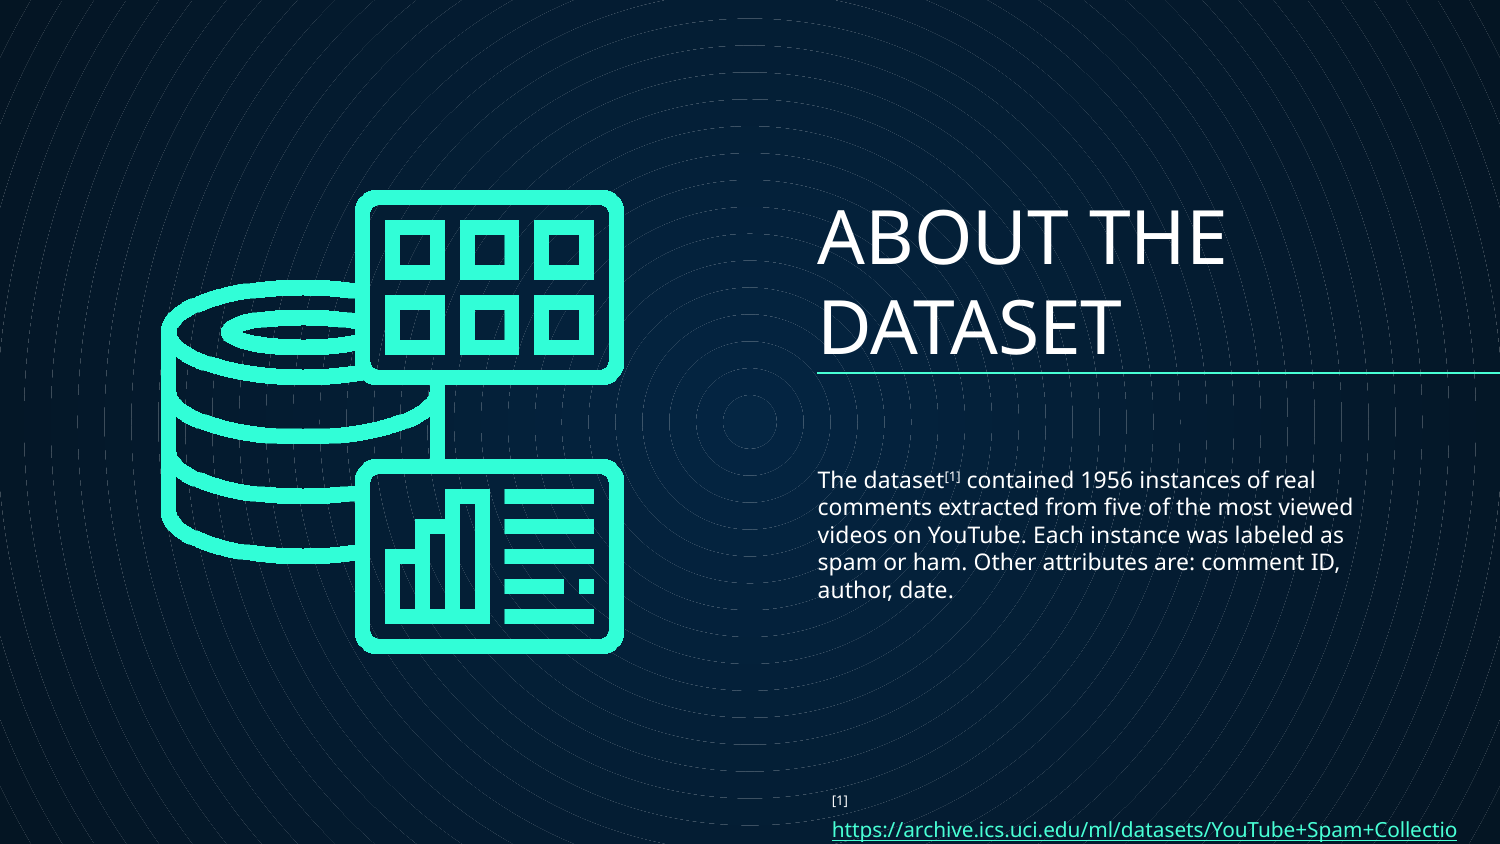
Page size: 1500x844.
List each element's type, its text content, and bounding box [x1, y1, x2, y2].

picture [152, 182, 632, 661]
subtitle The dataset[1] contained 1956 instances of real comments extracted from five of the most viewed videos on YouTube. Each instance was labeled as spam or ham. Other attributes are: comment ID, author, date. [802, 450, 1370, 684]
subtitle [1] https://archive.ics.uci.edu/ml/datasets/YouTube+Spam+Collection [816, 774, 1480, 818]
title ABOUT THE DATASET [802, 285, 1382, 385]
